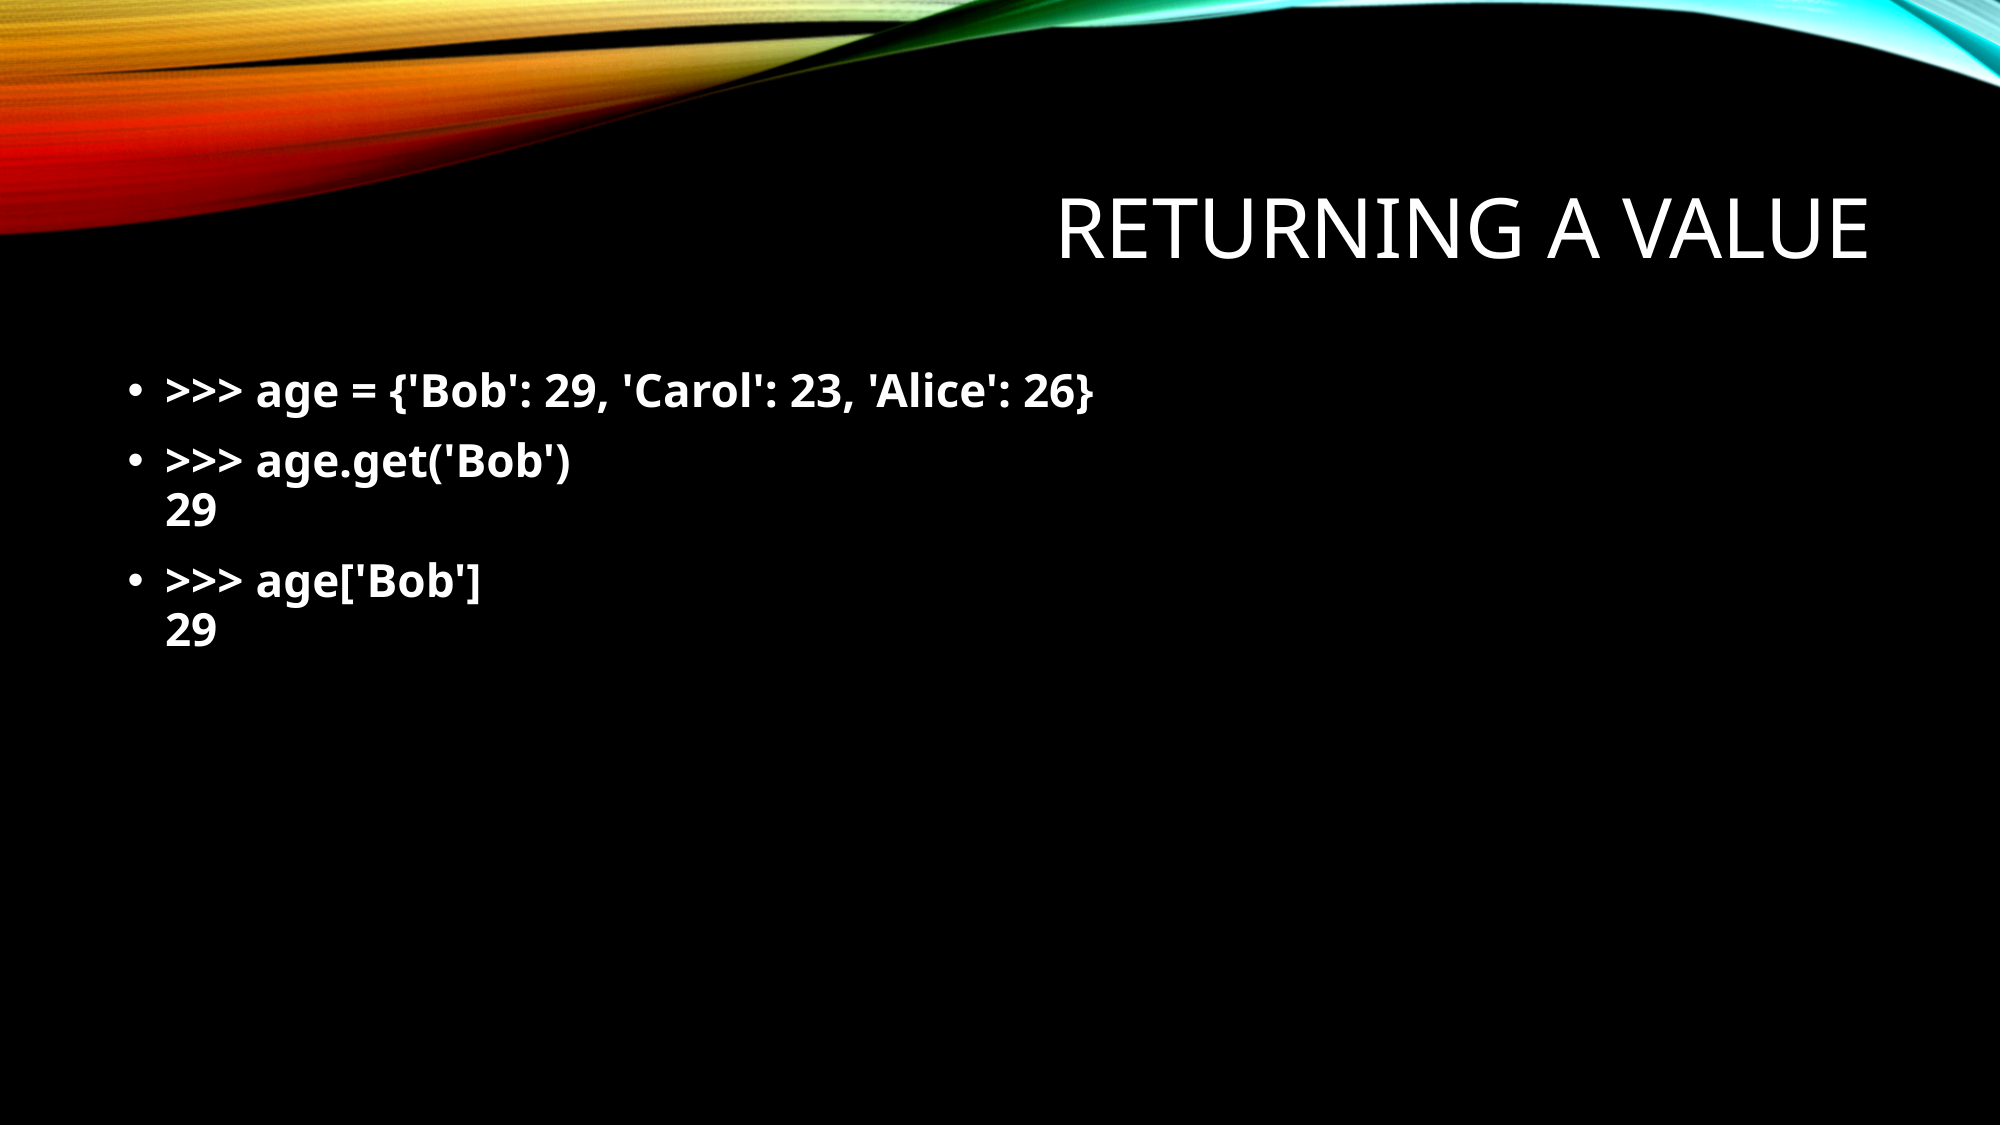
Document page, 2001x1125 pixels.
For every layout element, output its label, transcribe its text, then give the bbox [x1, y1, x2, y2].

list >>> age = {'Bob': 29, 'Carol': 23, 'Alice': 26} >>> age.get('Bob') 29 >>> age['Bob'] 29 [112, 360, 1888, 1021]
picture [0, 0, 2000, 237]
title Returning a value [474, 125, 1888, 338]
